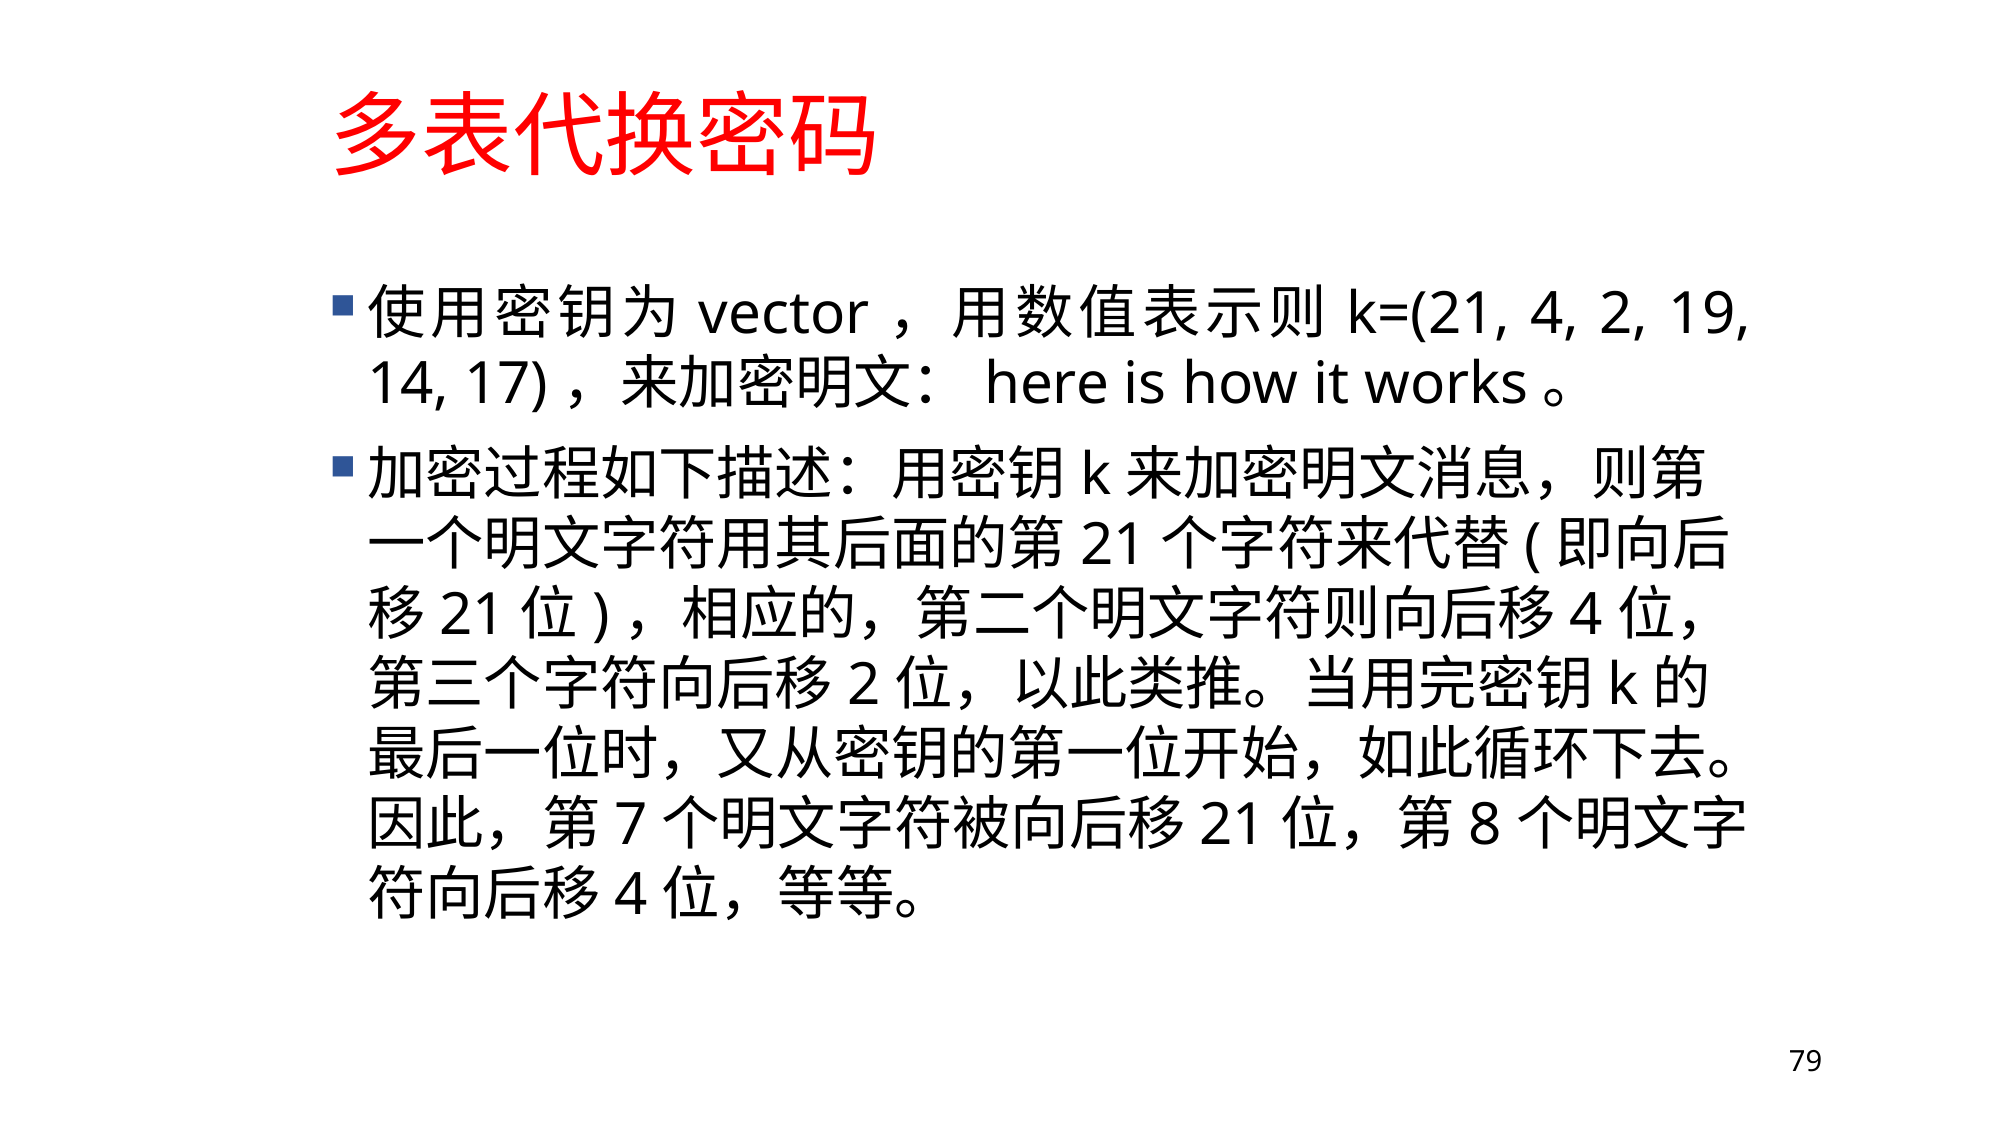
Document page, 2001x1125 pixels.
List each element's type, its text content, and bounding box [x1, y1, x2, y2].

text_box 79 [1524, 1024, 1838, 1100]
title 多表代换密码 [314, 54, 1724, 223]
list 使用密钥为vector，用数值表示则k=(21, 4, 2, 19, 14, 17)，来加密明文：here is how it works。 加密过程如下描述：用密钥k来加密明文消息，则第一个明文字符用其后面的第21个字符来代替(即向后移21位)，相应的，第二个明文字符则向后移4位，第三个字符向后移2位，以此类推。当用完密钥k的最后一位时，又从密钥的第一位开始，如此循环下去。因此，第7个明文字符被向后移21位，第8个明文字符向后移4位，等等。 [314, 267, 1767, 980]
